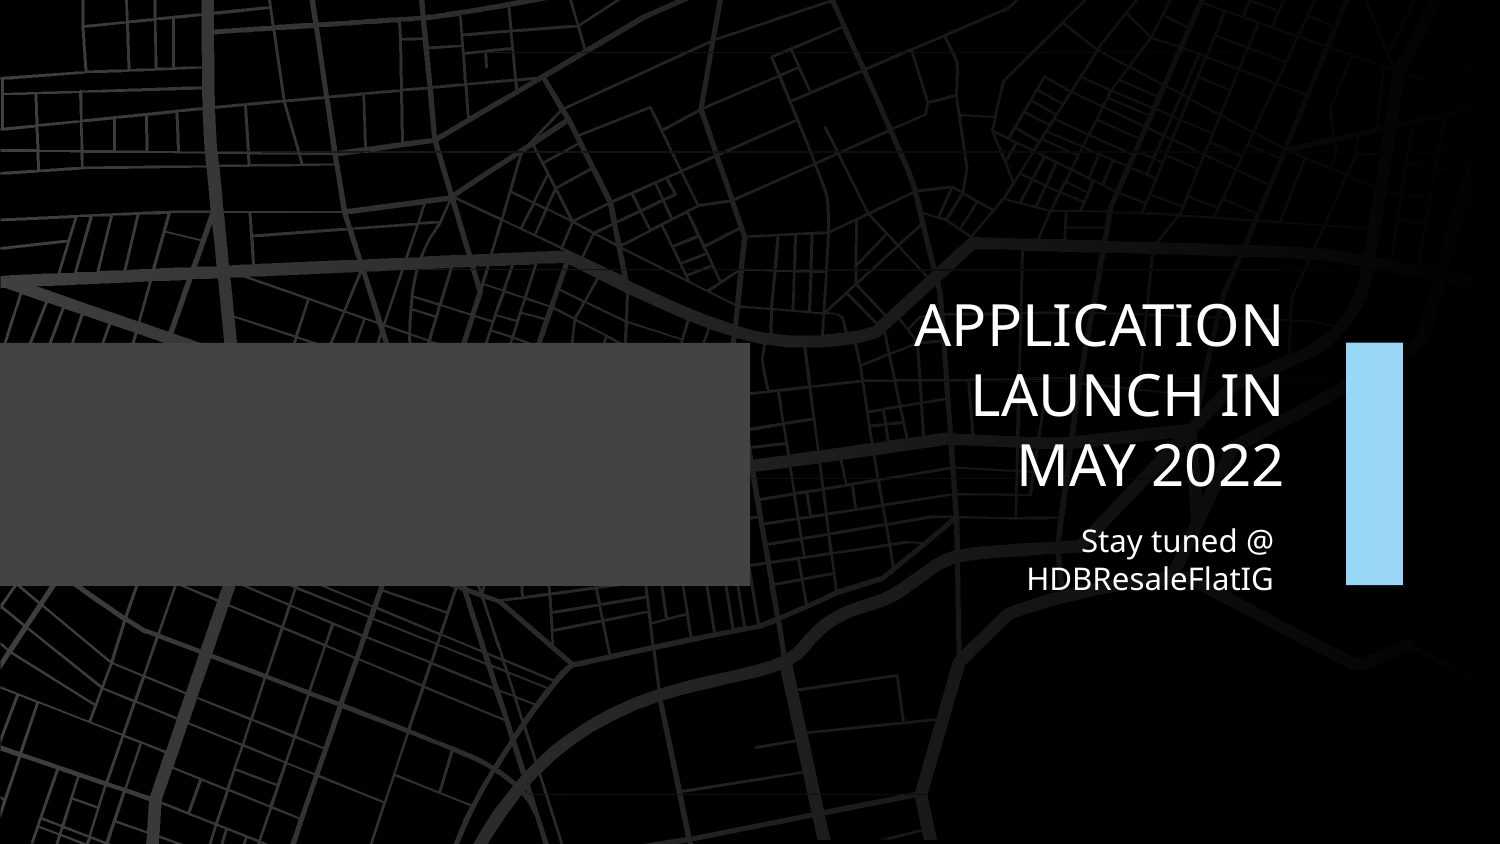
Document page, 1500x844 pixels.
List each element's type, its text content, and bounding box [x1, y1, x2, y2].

subtitle Stay tuned @ HDBResaleFlatIG [830, 506, 1290, 567]
text_box [0, 342, 751, 586]
title APPLICATION LAUNCH IN MAY 2022 [840, 414, 1300, 514]
text_box [1346, 342, 1403, 586]
